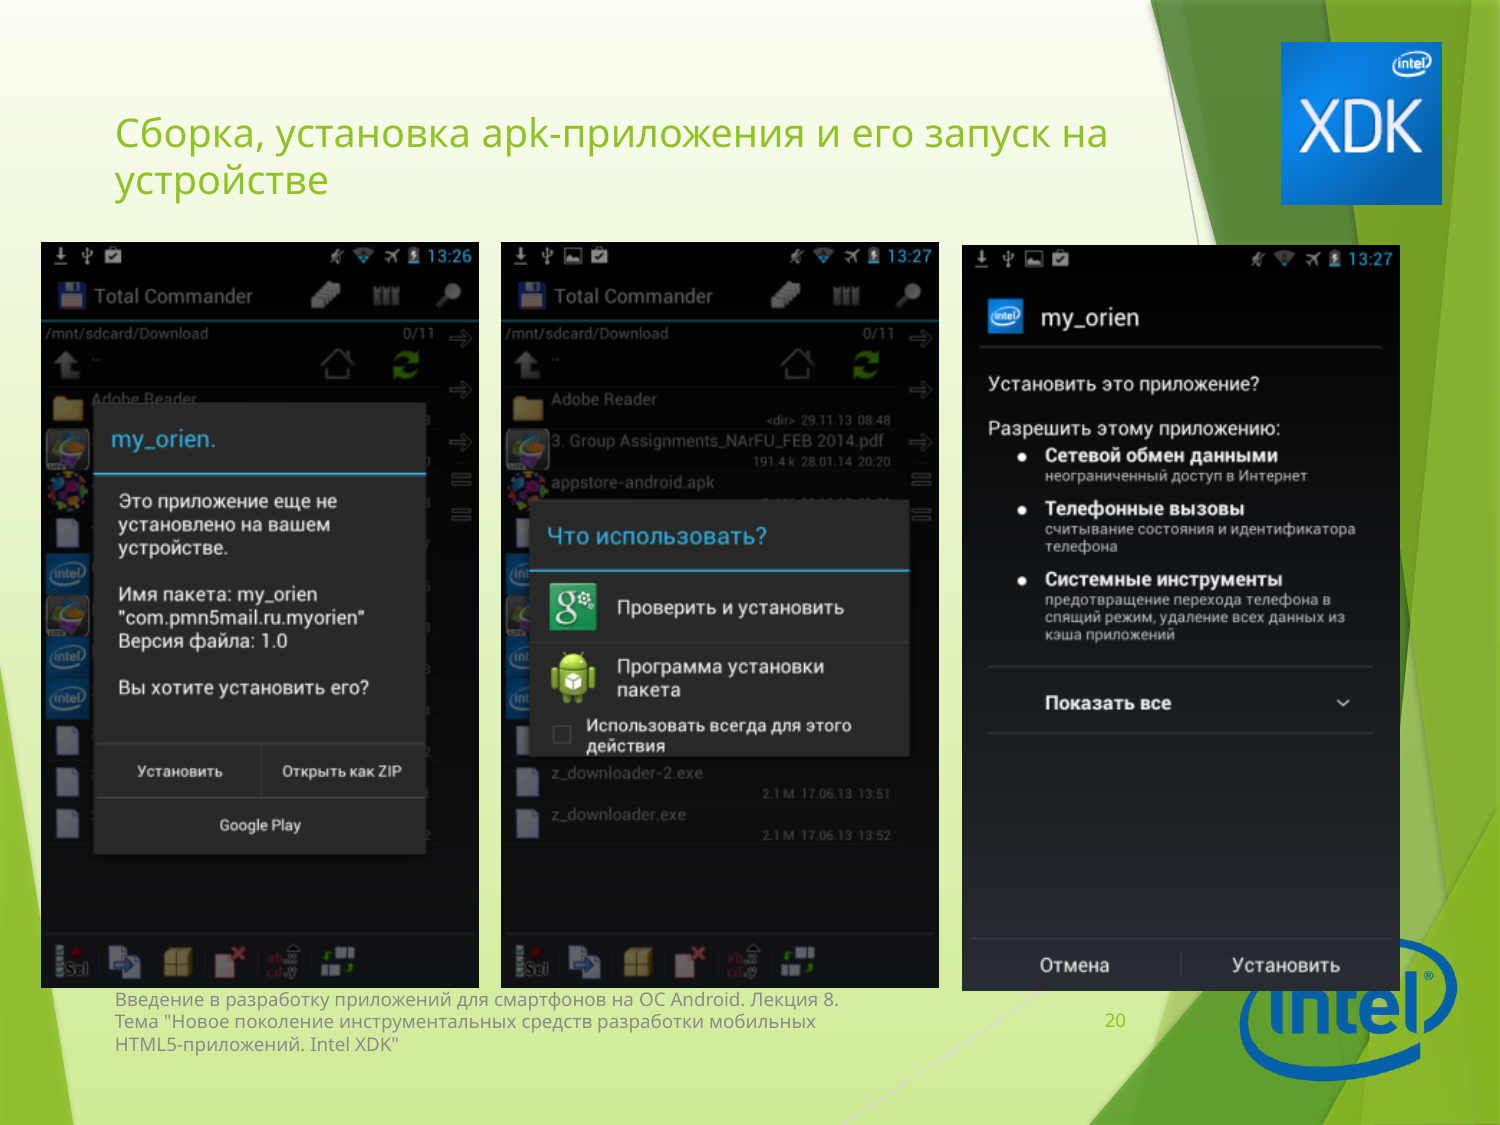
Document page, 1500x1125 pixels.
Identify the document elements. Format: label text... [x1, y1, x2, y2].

text_box [0, 0, 1500, 75]
title Сборка, установка apk-приложения и его запуск на устройстве [99, 99, 1142, 211]
picture [962, 244, 1500, 1125]
picture [1280, 42, 1443, 205]
picture [40, 241, 479, 989]
picture [501, 241, 940, 989]
slide_number 20 [1057, 1000, 1142, 1051]
footer Введение в разработку приложений для смартфонов на ОС Android. Лекция 8. Тема "Новое поколение инструментальных средств разработки мобильных HTML5-приложений. Intel XDK" [99, 991, 859, 1051]
